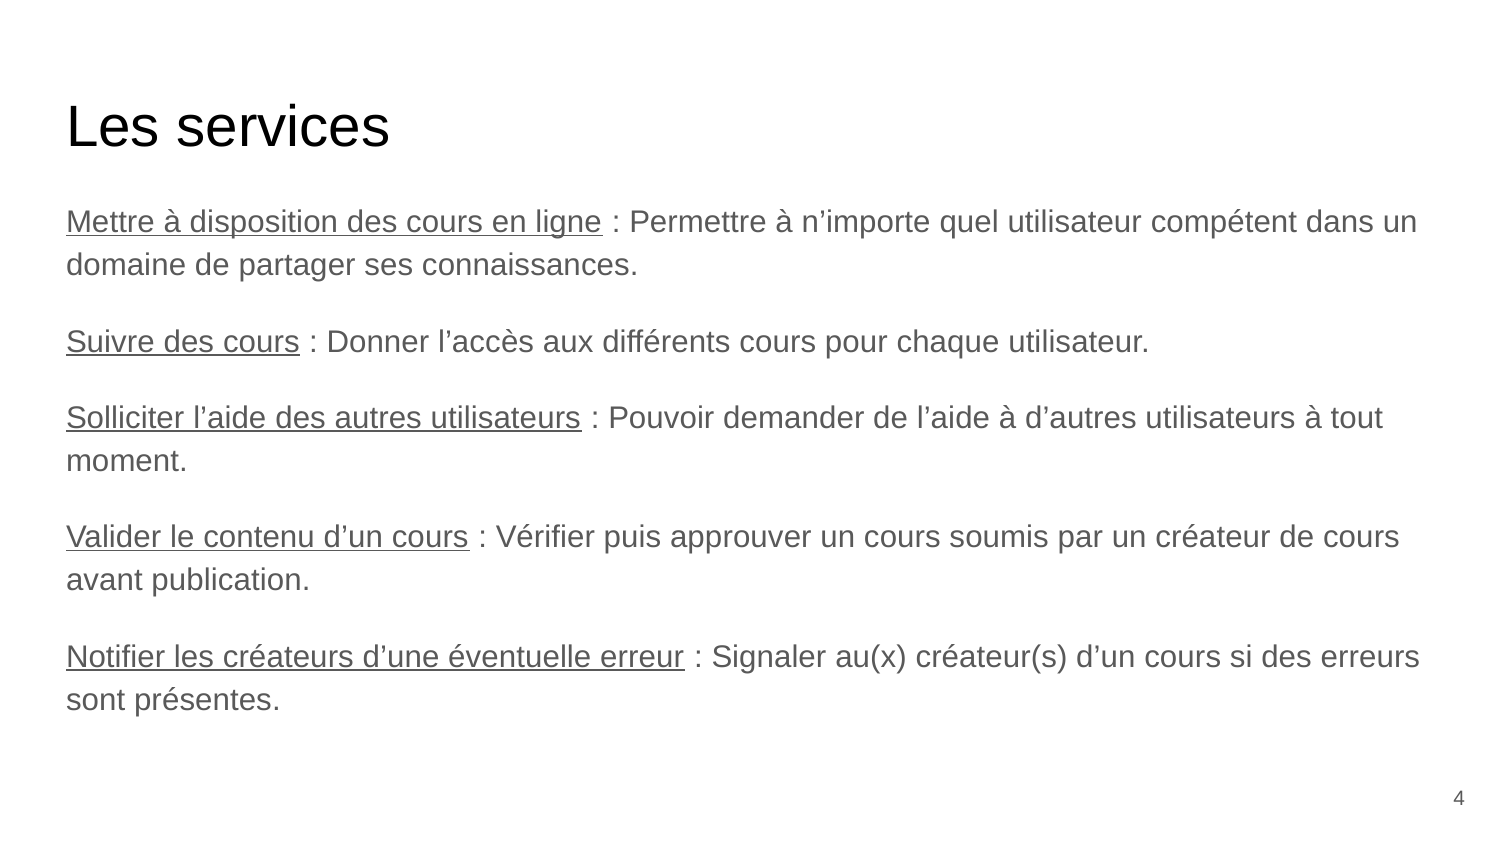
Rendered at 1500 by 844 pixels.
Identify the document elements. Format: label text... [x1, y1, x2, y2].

title Les services [51, 72, 1449, 167]
list Mettre à disposition des cours en ligne : Permettre à n’importe quel utilisateur compétent dans un domaine de partager ses connaissances. Suivre des cours : Donner l’accès aux différents cours pour chaque utilisateur. Solliciter l’aide des autres utilisateurs : Pouvoir demander de l’aide à d’autres utilisateurs à tout moment. Valider le contenu d’un cours : Vérifier puis approuver un cours soumis par un créateur de cours avant publication. Notifier les créateurs d’une éventuelle erreur : Signaler au(x) créateur(s) d’un cours si des erreurs sont présentes. [51, 180, 1449, 821]
slide_number ‹#› [1389, 764, 1480, 830]
